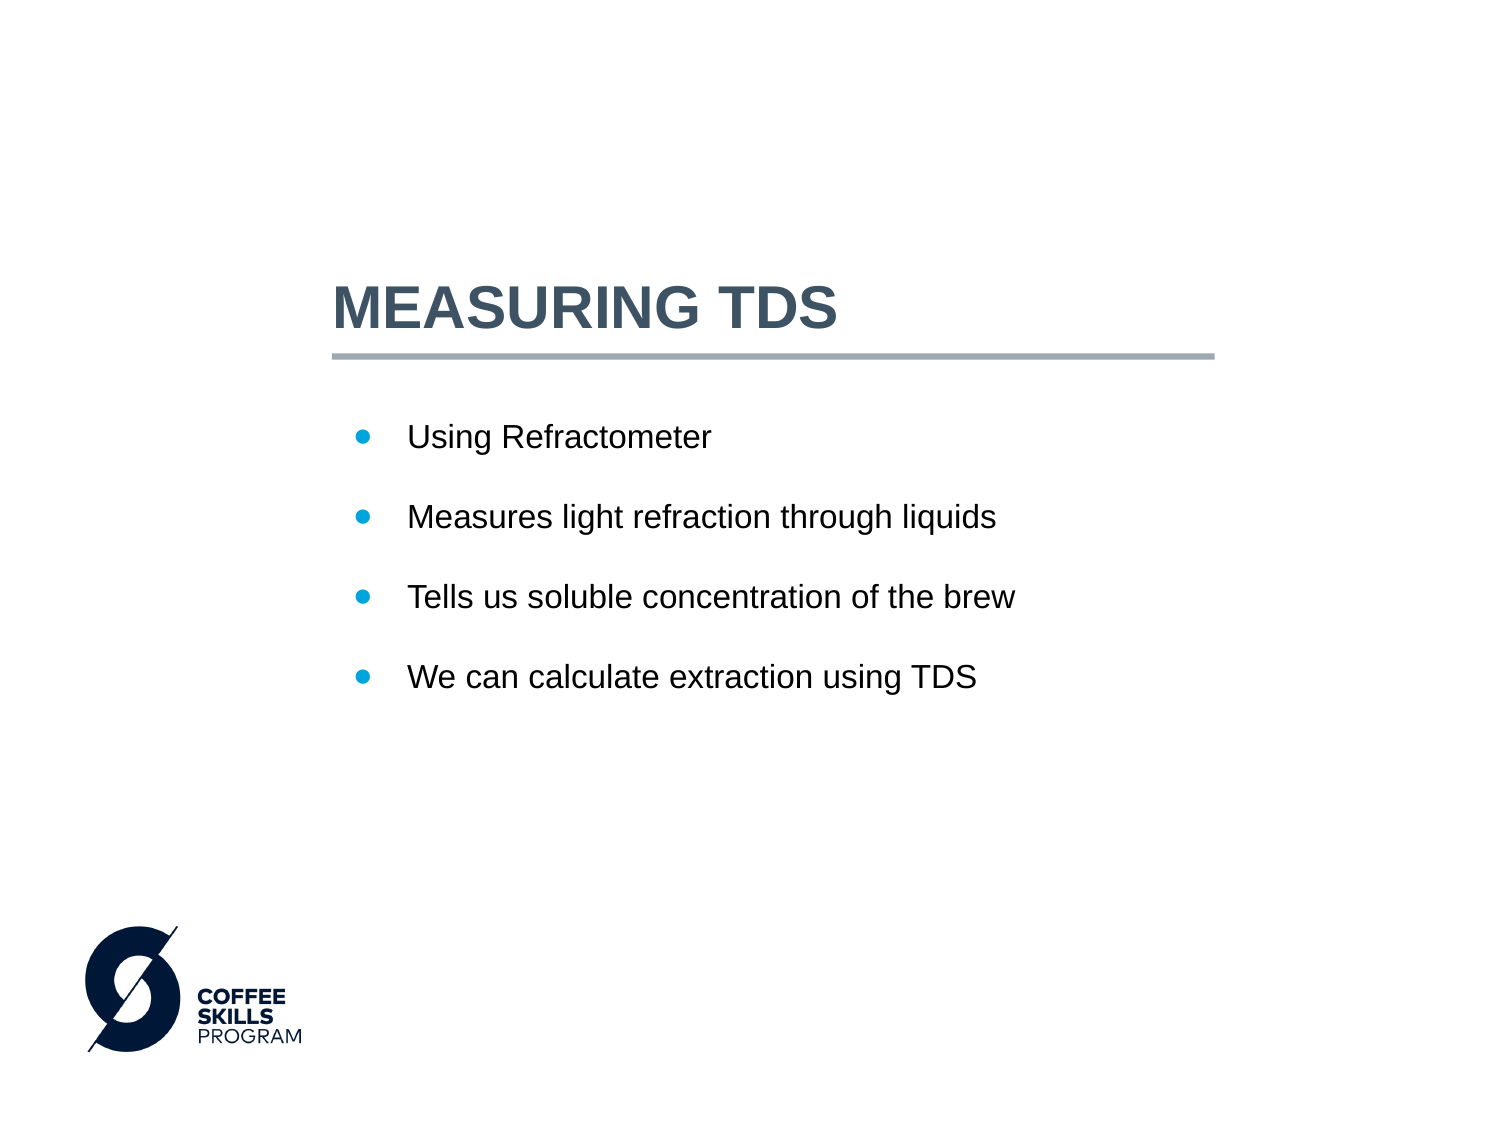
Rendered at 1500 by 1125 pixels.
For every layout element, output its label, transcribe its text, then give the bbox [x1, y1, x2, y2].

text_box MEASURING TDS Using Refractometer Measures light refraction through liquids Tells us soluble concentration of the brew We can calculate extraction using TDS [317, 260, 1247, 964]
picture [62, 907, 313, 1068]
